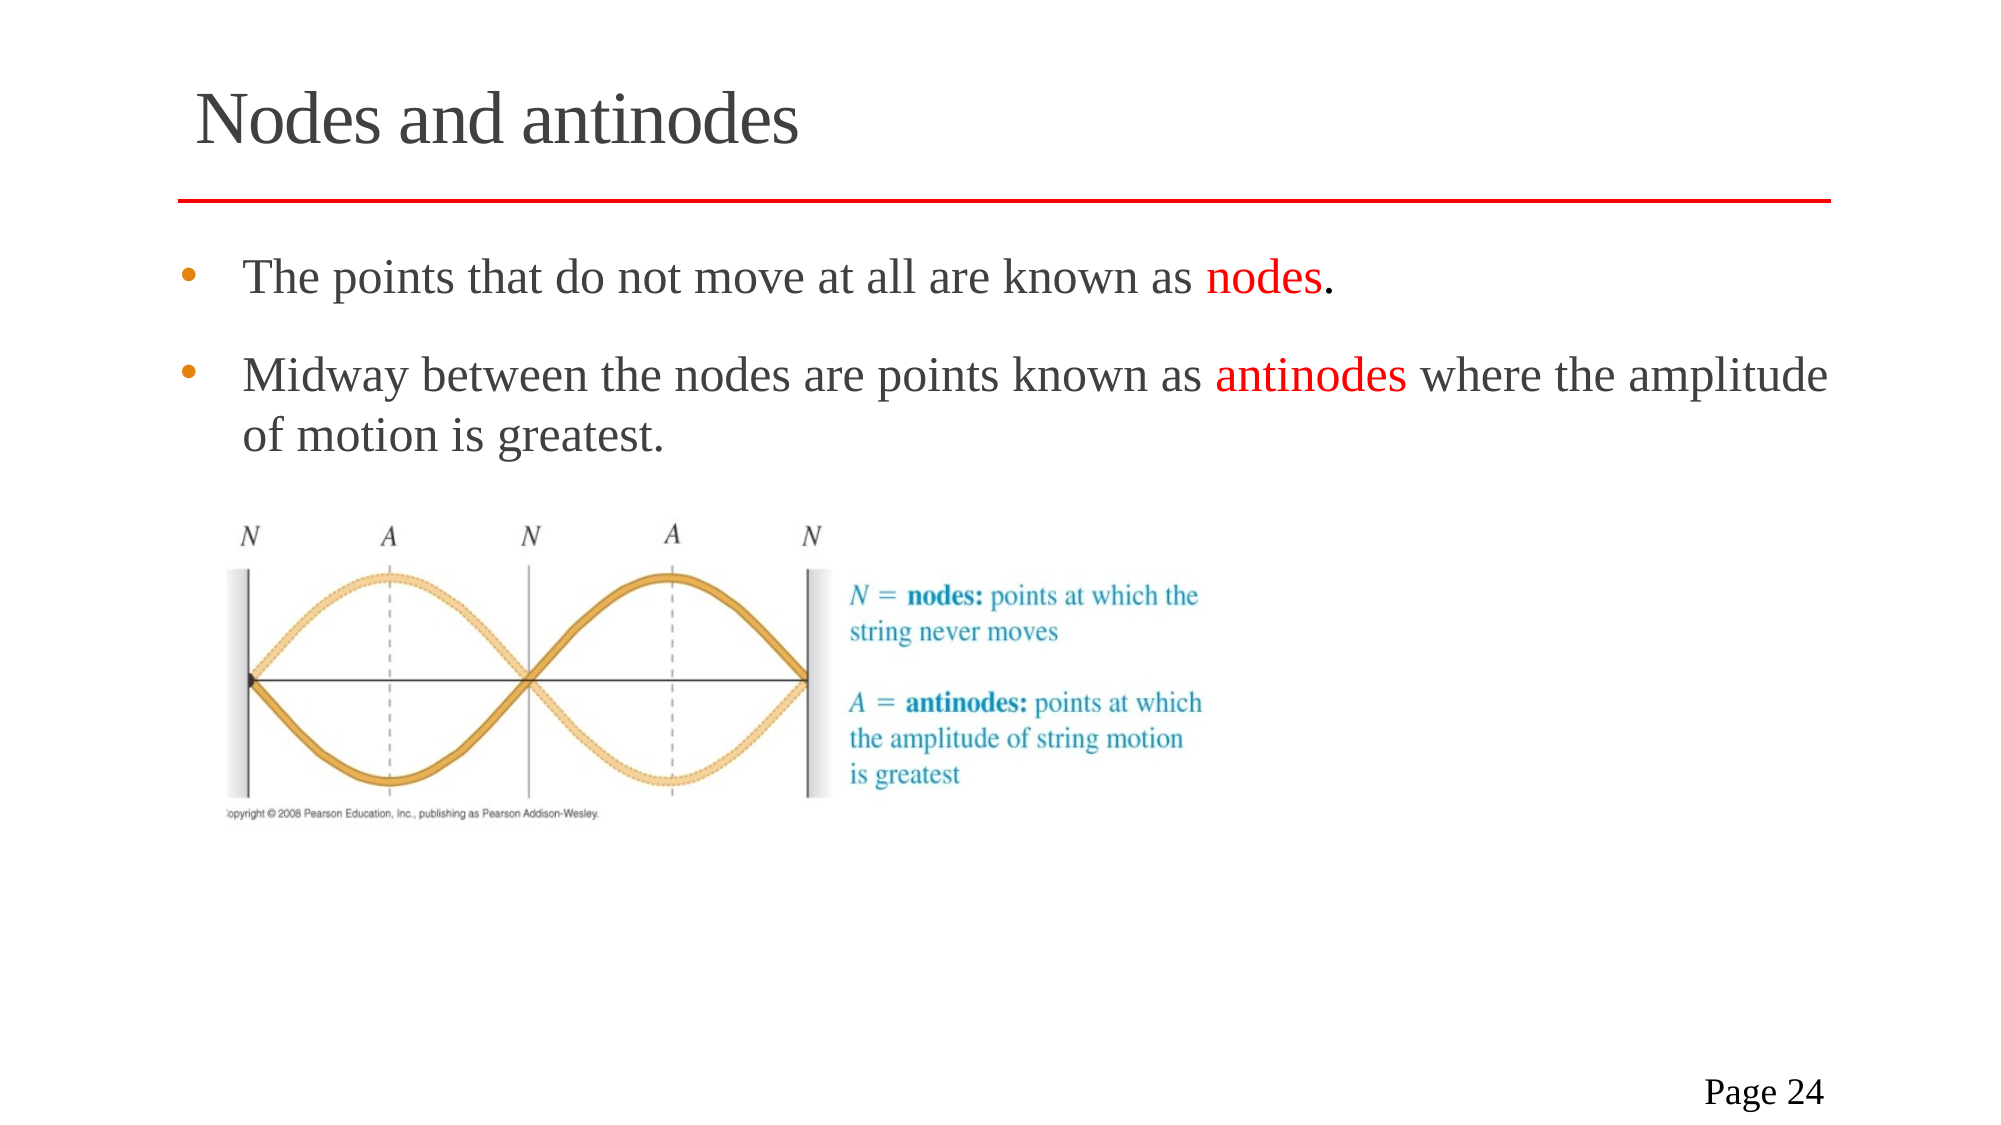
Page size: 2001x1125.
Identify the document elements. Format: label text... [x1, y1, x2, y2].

slide_number Page 24 [1624, 1059, 1840, 1120]
list The points that do not move at all are known as nodes. Midway between the nodes are points known as antinodes where the amplitude of motion is greatest. [180, 236, 1834, 1004]
title Nodes and antinodes [180, 47, 1830, 195]
picture [226, 470, 1210, 828]
